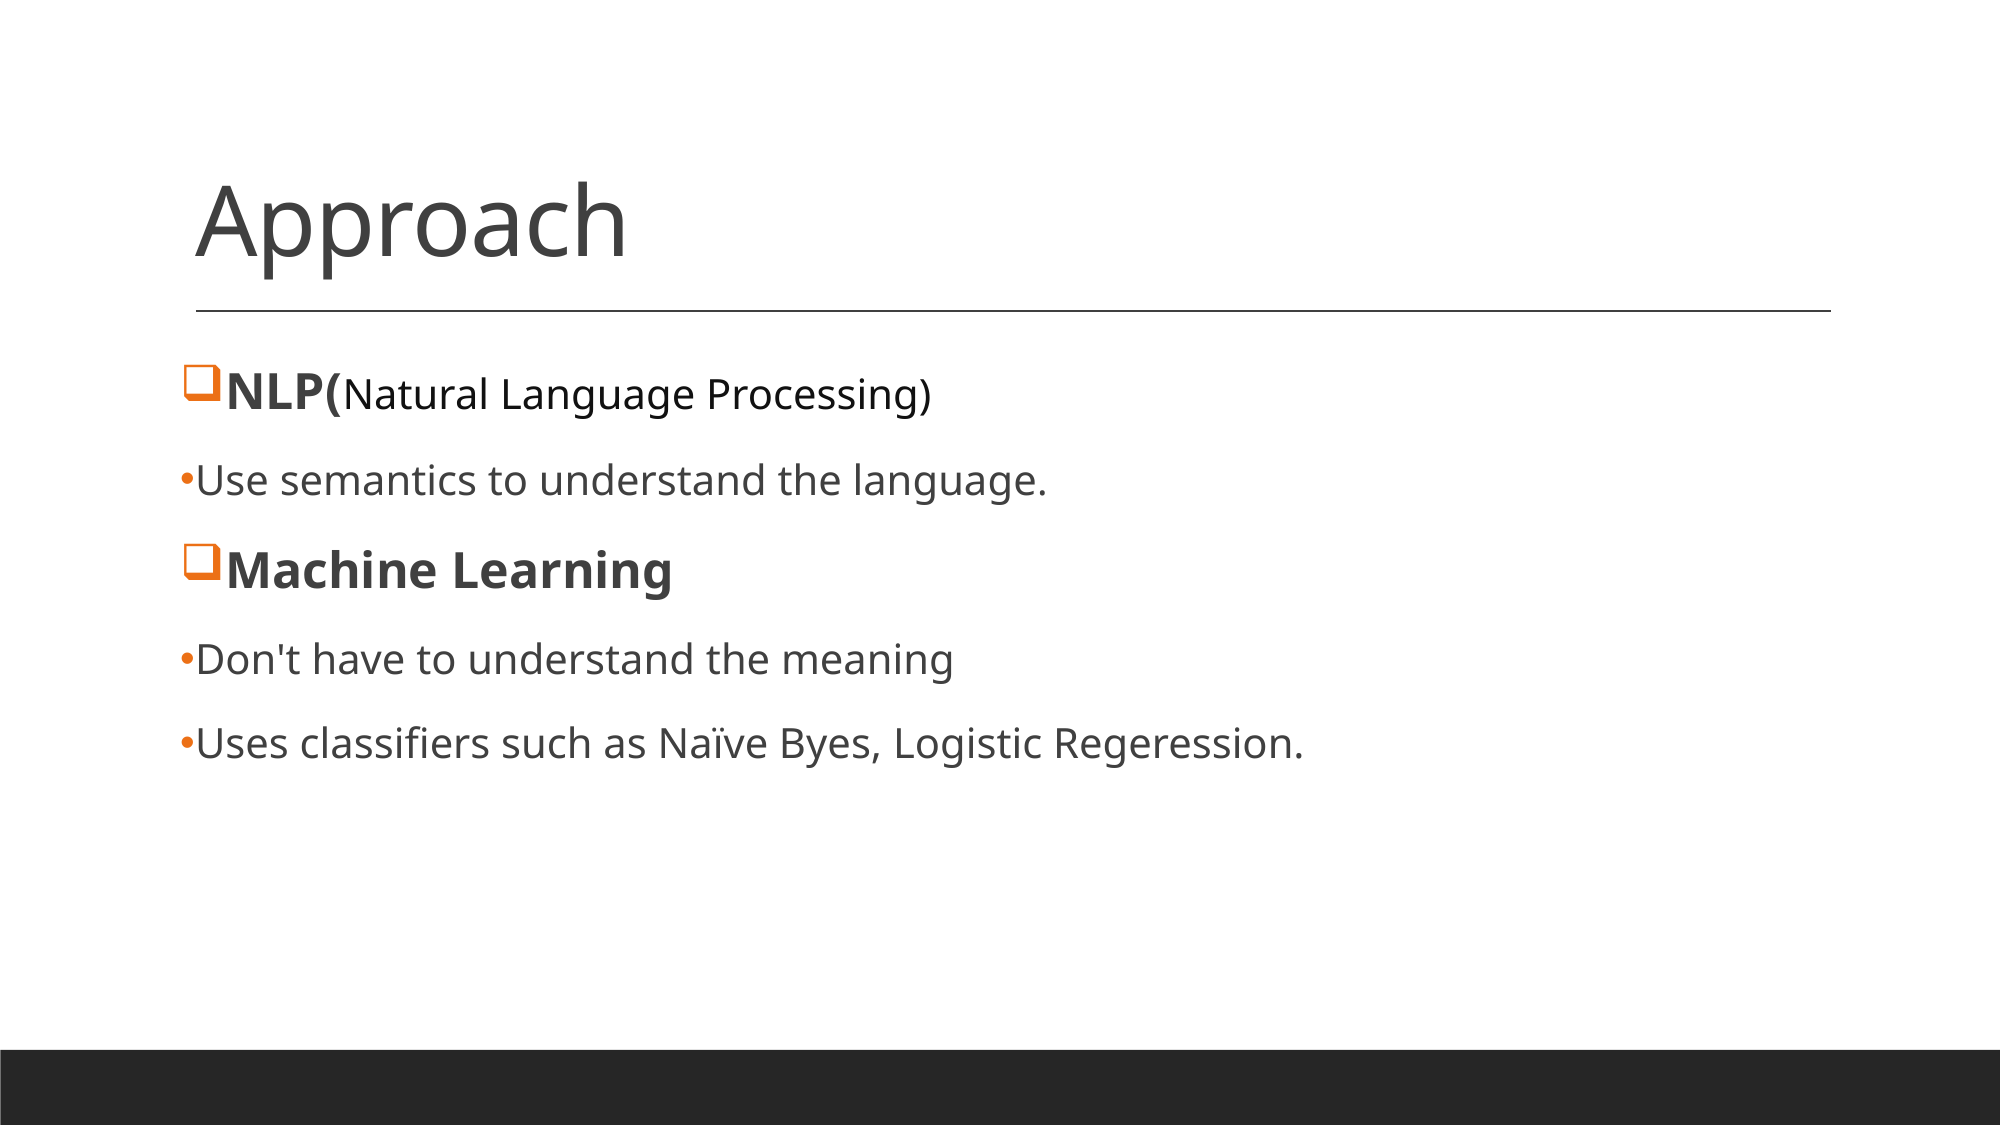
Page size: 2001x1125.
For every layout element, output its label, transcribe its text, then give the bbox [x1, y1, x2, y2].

list NLP(Natural Language Processing) Use semantics to understand the language. Machine Learning Don't have to understand the meaning Uses classifiers such as Naïve Byes, Logistic Regeression. [180, 345, 1830, 963]
title Approach [180, 47, 1830, 285]
